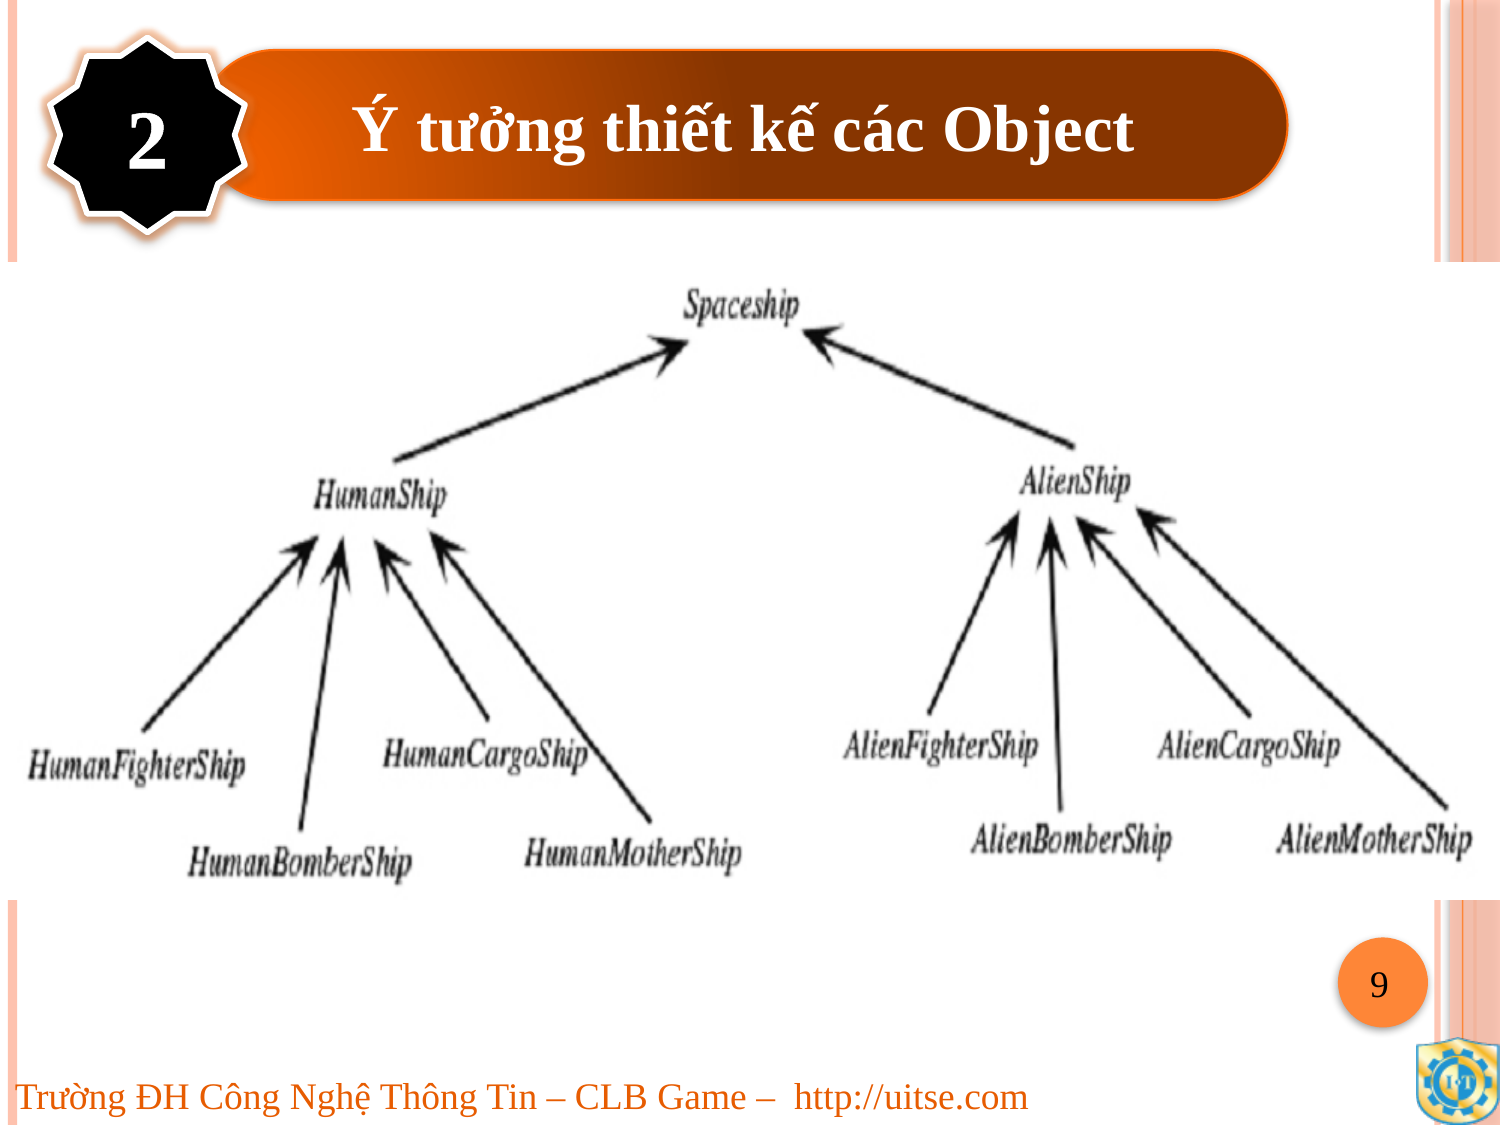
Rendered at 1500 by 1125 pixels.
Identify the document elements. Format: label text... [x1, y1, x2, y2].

text_box Ý tưởng thiết kế các Object [225, 48, 1289, 201]
text_box Trường ĐH Công Nghệ Thông Tin – CLB Game – http://uitse.com [0, 1064, 1410, 1125]
picture [1416, 1036, 1500, 1125]
text_box 9 [1355, 952, 1418, 1013]
text_box 2 [47, 35, 248, 235]
picture [0, 261, 1500, 901]
